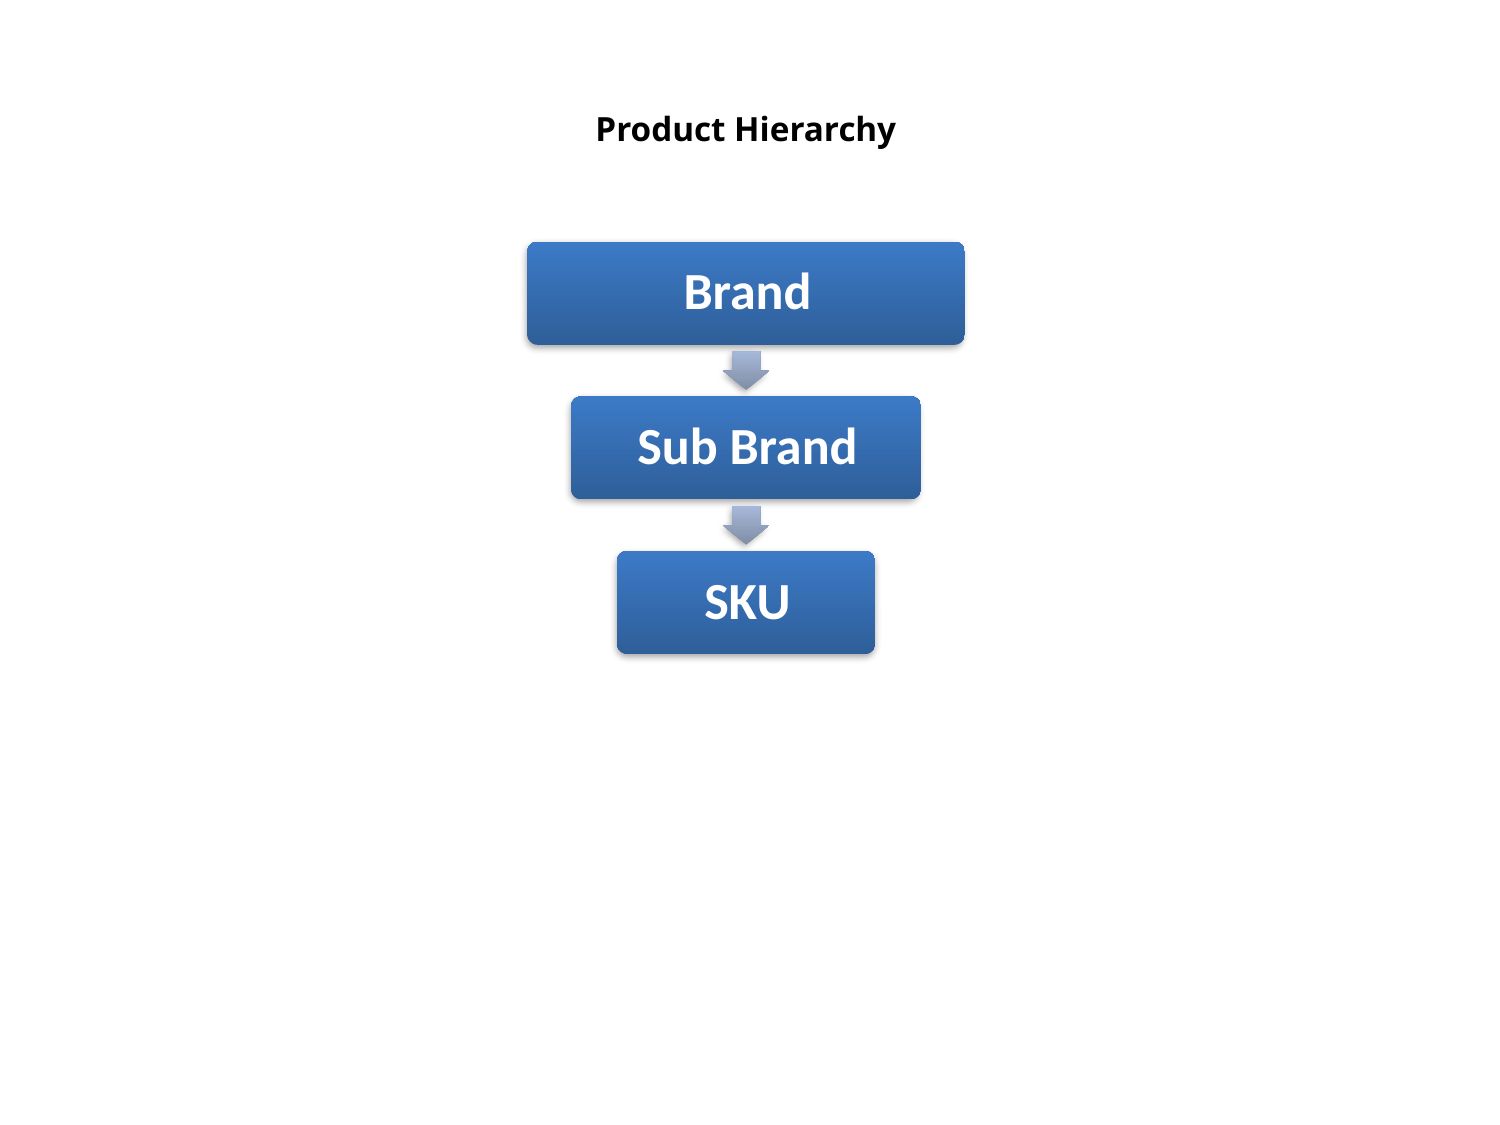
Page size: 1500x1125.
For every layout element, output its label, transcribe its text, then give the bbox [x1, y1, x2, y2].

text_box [527, 241, 966, 655]
text_box Product Hierarchy [580, 100, 912, 156]
